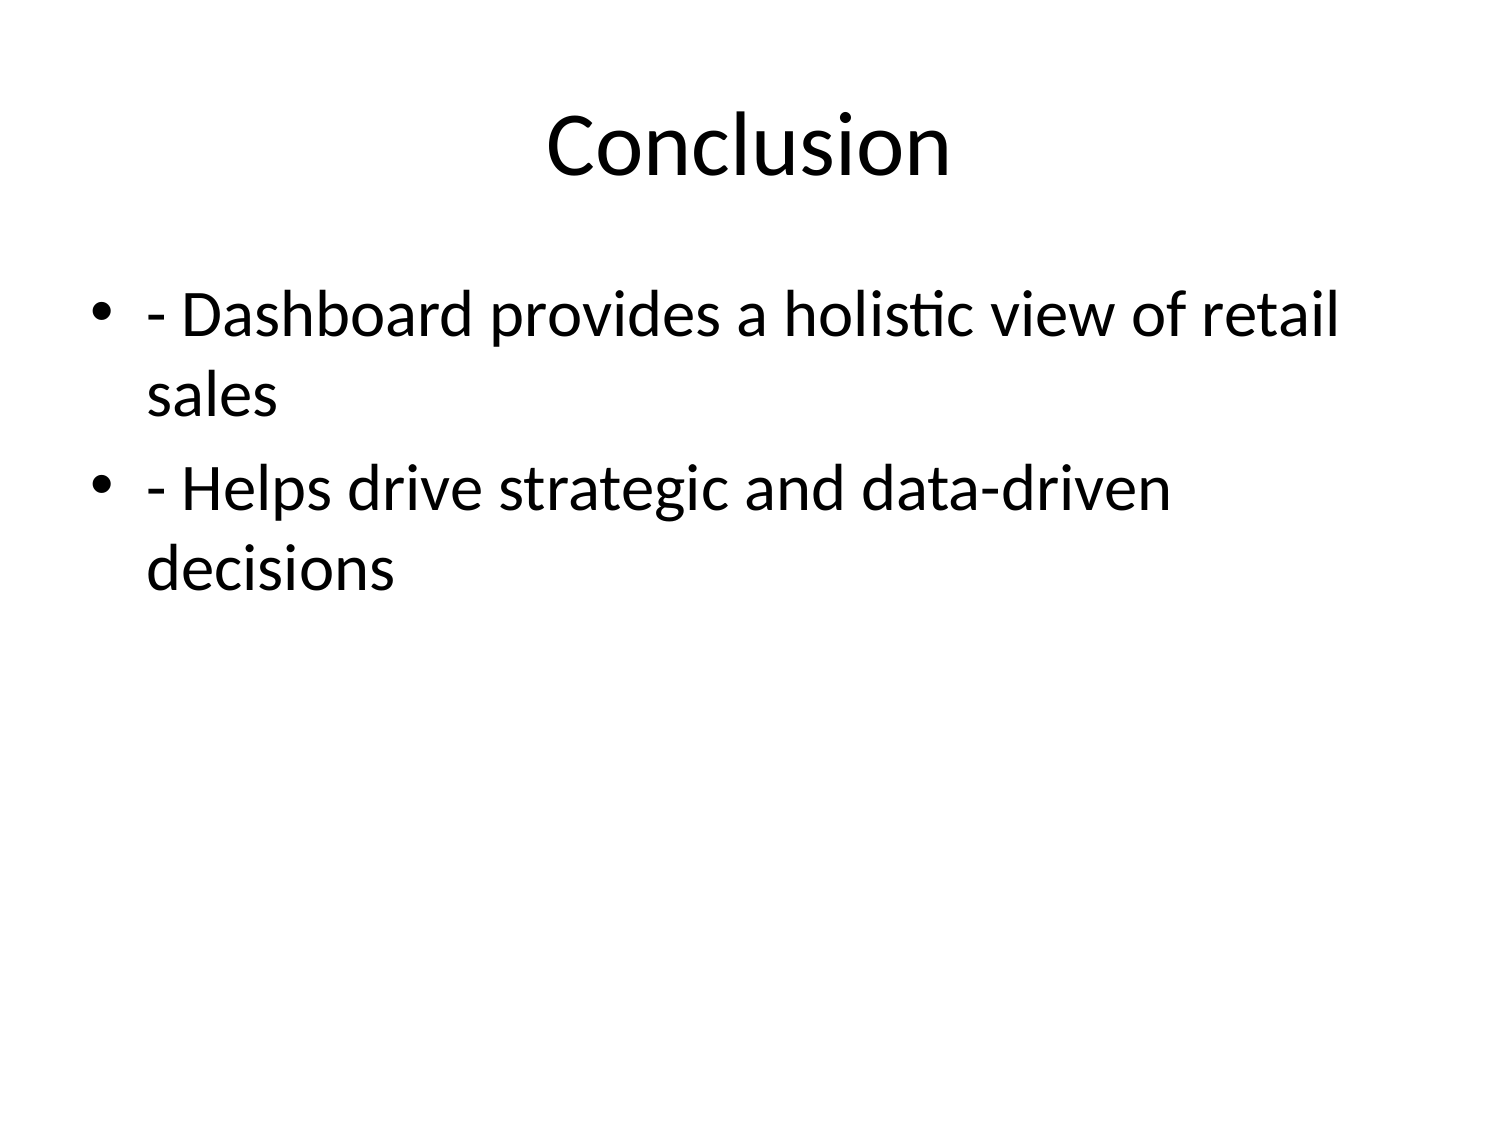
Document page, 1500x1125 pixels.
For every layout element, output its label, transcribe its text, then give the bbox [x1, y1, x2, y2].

list - Dashboard provides a holistic view of retail sales - Helps drive strategic and data-driven decisions [75, 262, 1425, 1005]
title Conclusion [75, 45, 1425, 233]
